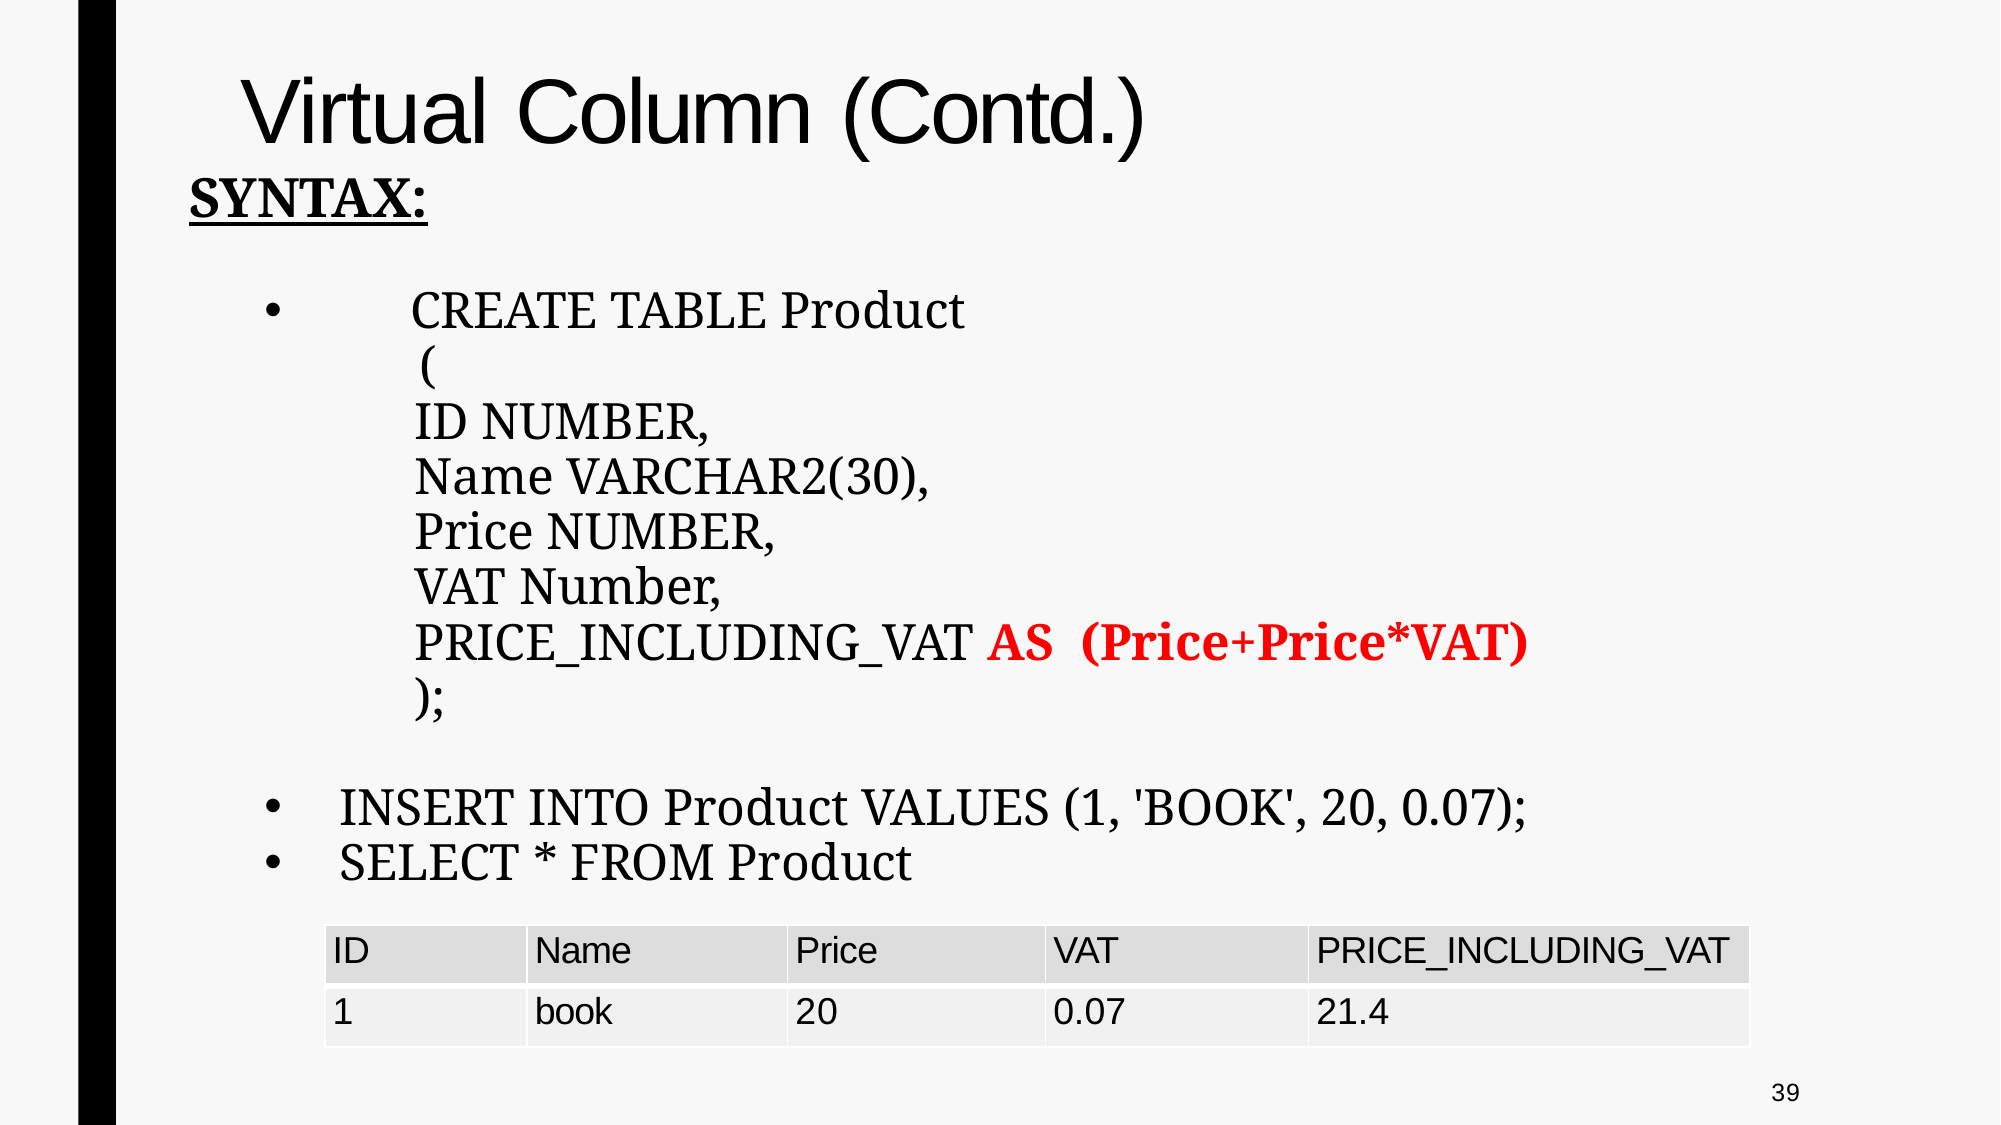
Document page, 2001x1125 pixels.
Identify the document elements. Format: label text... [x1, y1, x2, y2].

table_cell 21.4 [1309, 989, 1749, 1046]
text_box SYNTAX: CREATE TABLE Product ( ID NUMBER, Name VARCHAR2(30), Price NUMBER, VAT Number, PRICE_INCLUDING_VAT AS (Price+Price*VAT) ); INSERT INTO Product VALUES (1, 'BOOK', 20, 0.07); SELECT * FROM Product [187, 173, 1925, 1002]
table_header Name [528, 926, 787, 983]
title Virtual Column (Contd.) [237, 50, 1225, 173]
table_header Price [788, 926, 1045, 983]
table_header ID [326, 926, 526, 983]
table_header VAT [1046, 926, 1308, 983]
table_cell 0.07 [1046, 989, 1308, 1046]
slide_number 39 [1765, 1076, 1808, 1125]
table_cell 1 [326, 989, 526, 1046]
table_header PRICE_INCLUDING_VAT [1309, 926, 1749, 983]
table_cell 20 [788, 989, 1045, 1046]
table_cell book [528, 989, 787, 1046]
